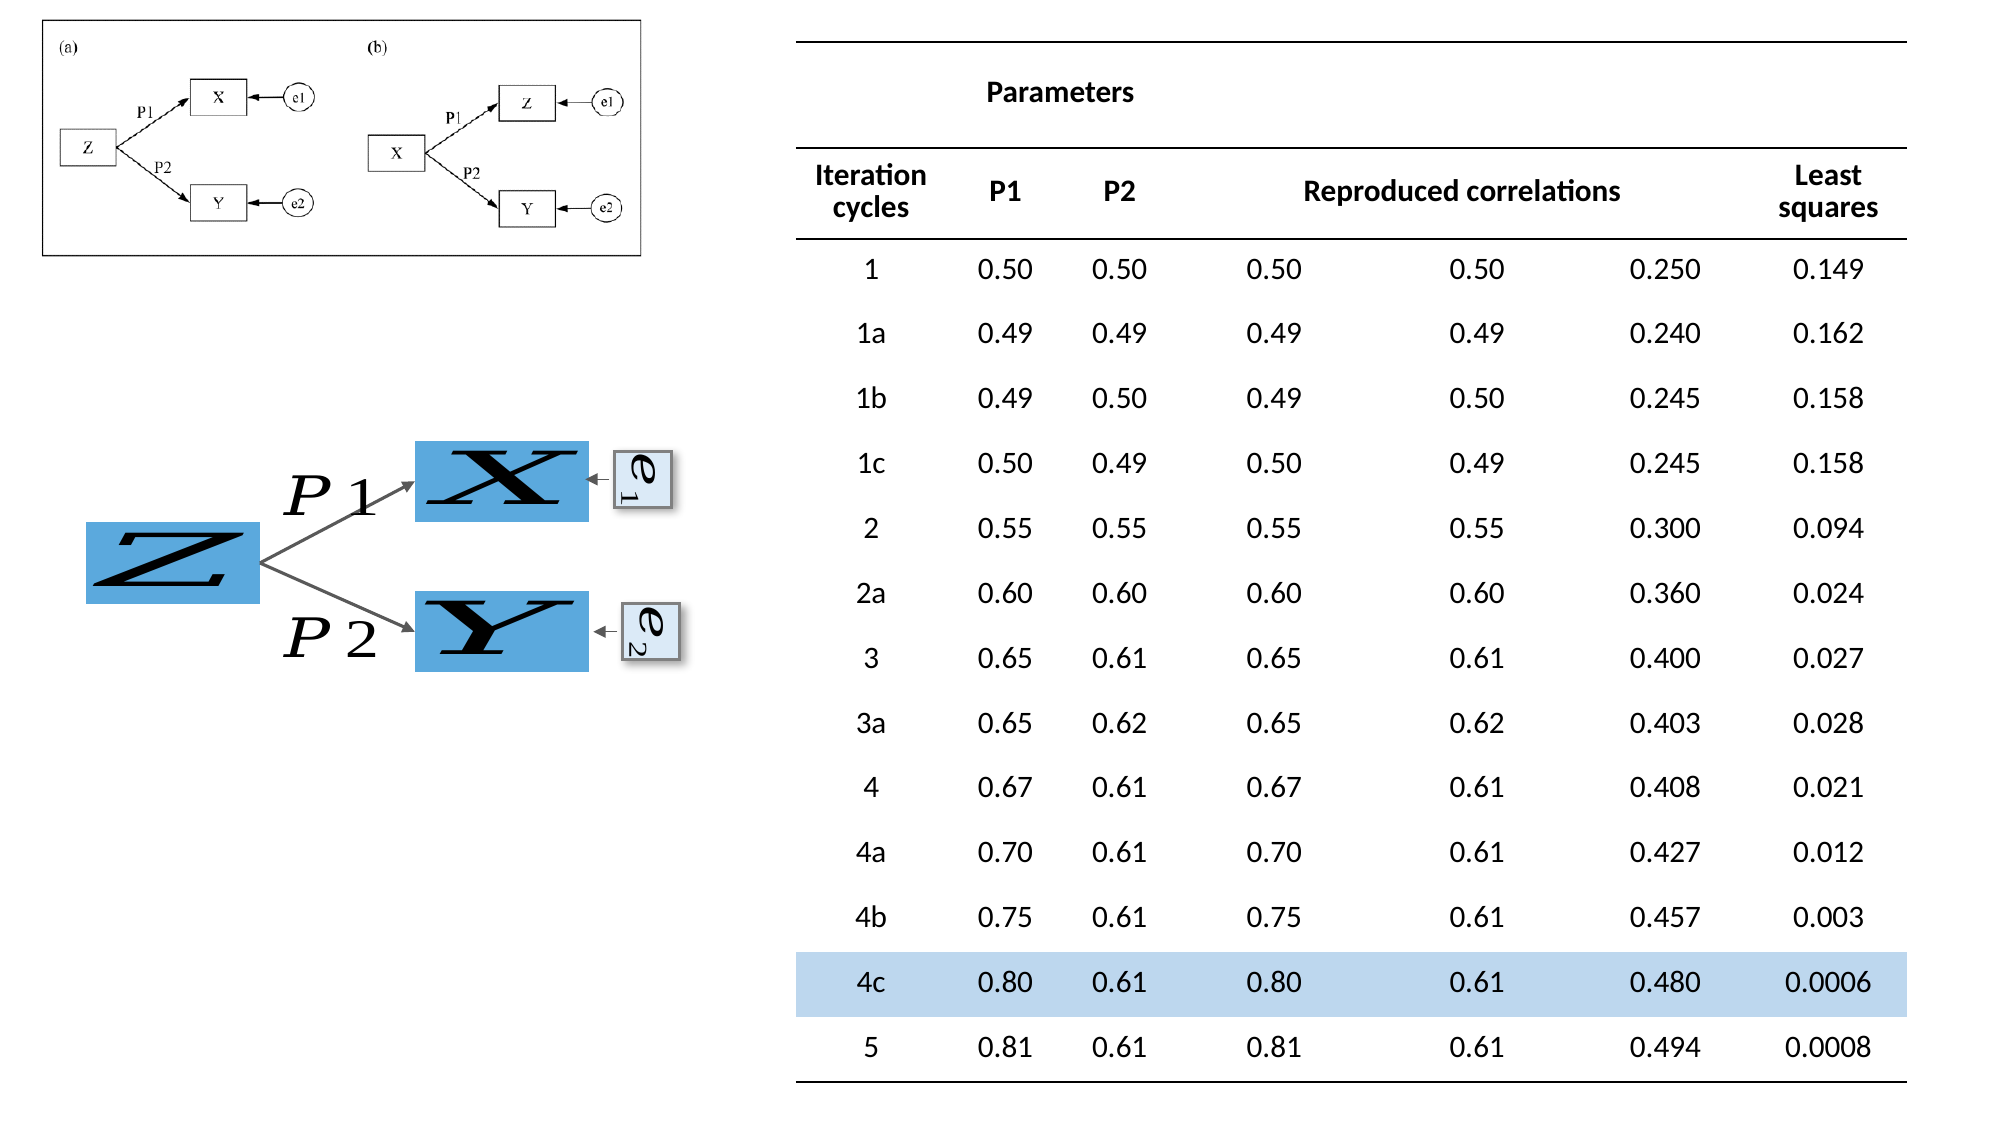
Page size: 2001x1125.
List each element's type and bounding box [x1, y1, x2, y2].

picture [37, 14, 645, 259]
text_box [86, 440, 679, 673]
